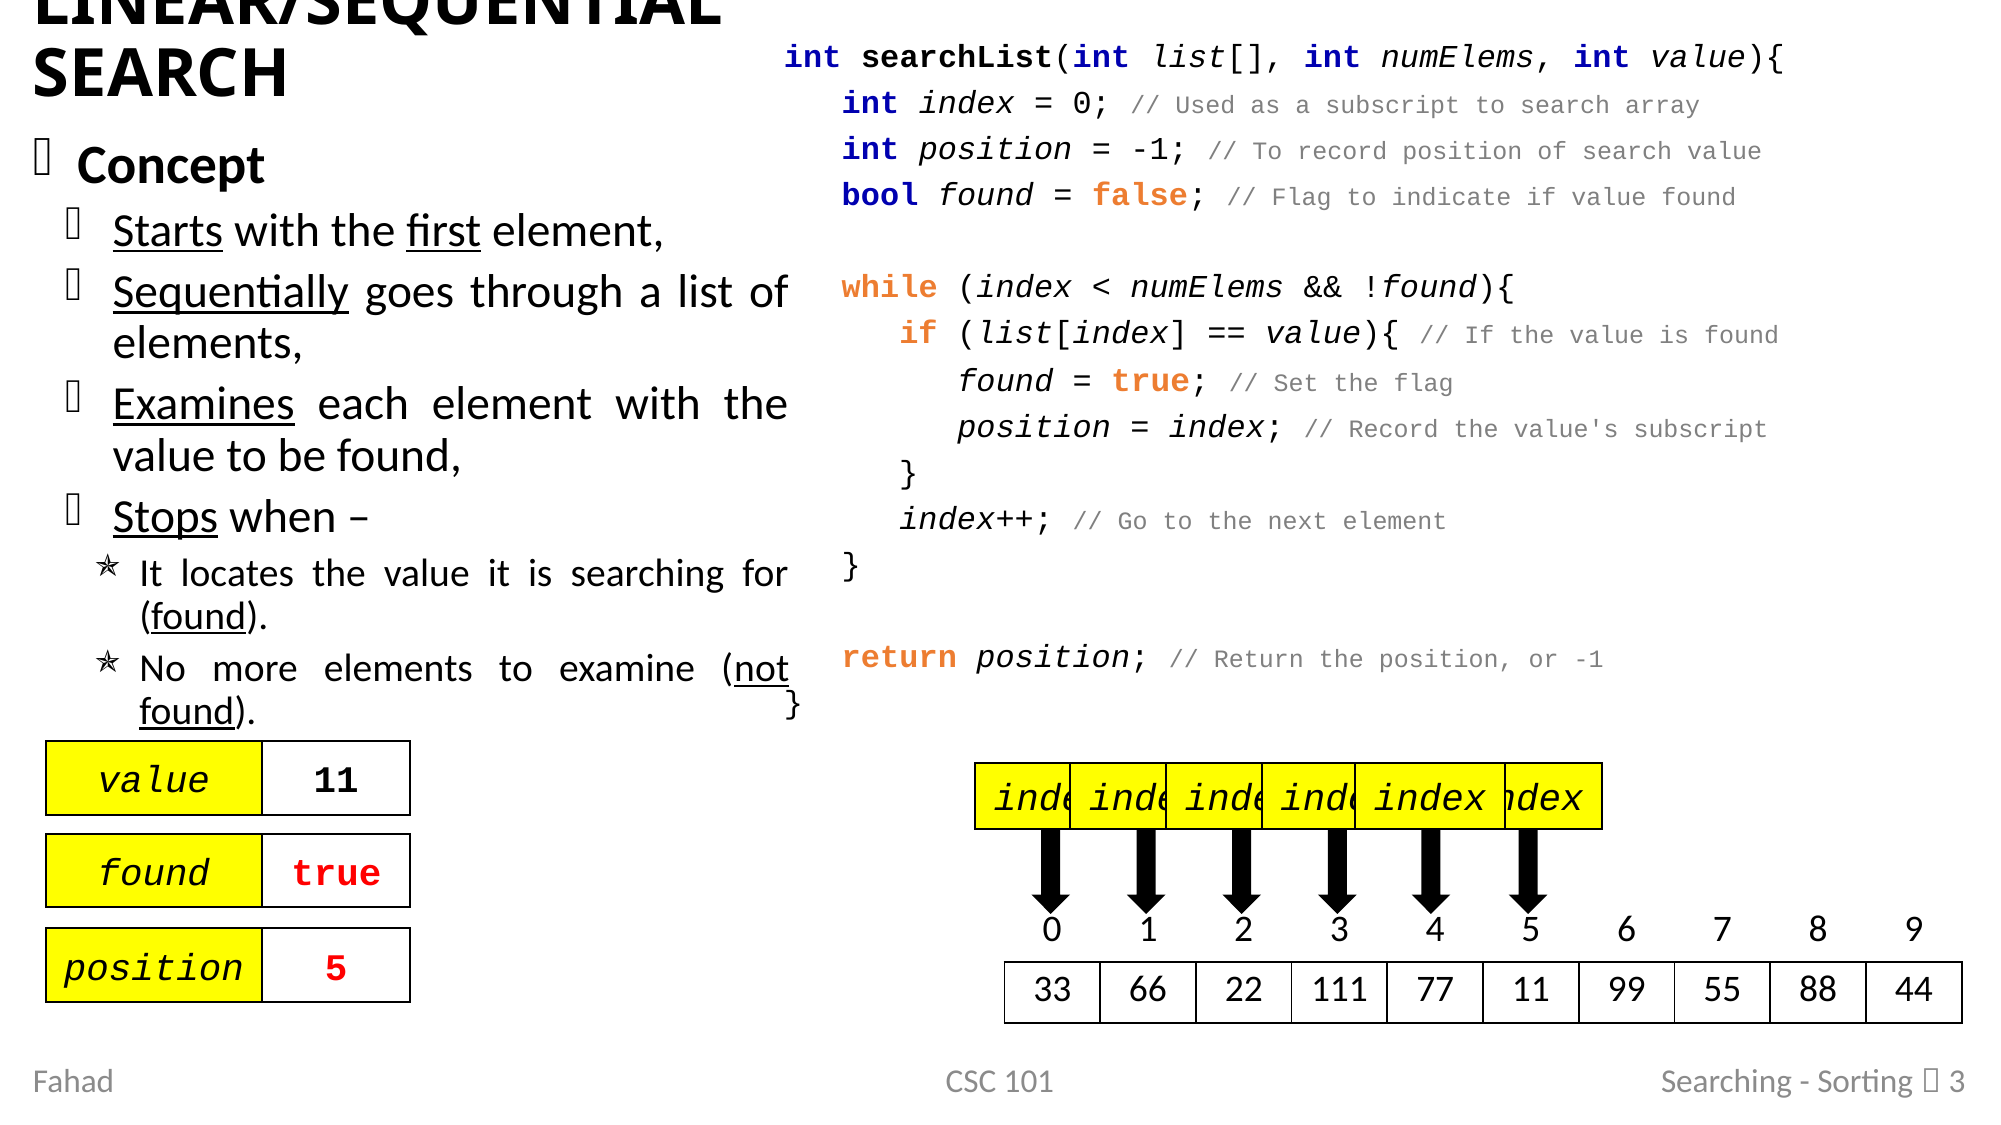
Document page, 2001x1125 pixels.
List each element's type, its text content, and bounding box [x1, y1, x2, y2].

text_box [1506, 762, 1603, 913]
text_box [1261, 762, 1355, 913]
table_cell 77 [1388, 963, 1482, 1022]
table_header 2 [1196, 913, 1292, 961]
list int searchList(int list[], int numElems, int value){ int index = 0; // Used as a subscript to search array int position = -1; // To record position of search value bool found = false; // Flag to indicate if value found while (index < numElems && !found){ if (list[index] == value){ // If the value is found found = true; // Set the flag position = index; // Record the value's subscript } index++; // Go to the next element } return position; // Return the position, or -1 } [768, 20, 1981, 731]
table_header 5 [1483, 913, 1579, 961]
text_box found [45, 833, 261, 908]
slide_number Fahad [17, 1049, 468, 1110]
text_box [974, 762, 1070, 913]
text_box value [45, 740, 261, 816]
table_header 1 [1100, 913, 1196, 961]
table_cell 88 [1771, 963, 1865, 1022]
table_header 7 [1675, 901, 1770, 961]
table_cell 111 [1292, 963, 1386, 1022]
table_cell 11 [1484, 963, 1578, 1022]
title Linear/Sequential Search [17, 20, 768, 119]
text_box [1070, 762, 1165, 913]
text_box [1355, 762, 1506, 913]
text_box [1165, 762, 1261, 913]
text_box 5 [261, 927, 411, 1003]
table_header 9 [1866, 901, 1962, 961]
slide_number Searching - Sorting  3 [1412, 1049, 1981, 1109]
table_header 3 [1292, 913, 1387, 961]
table_cell 99 [1580, 963, 1674, 1022]
table_header 6 [1579, 901, 1675, 961]
table_header 8 [1770, 901, 1866, 961]
text_box 11 [261, 740, 411, 816]
table_cell 55 [1675, 963, 1769, 1022]
table_cell 66 [1101, 963, 1195, 1022]
list Concept Starts with the first element, Sequentially goes through a list of elements, Examines each element with the value to be found, Stops when – It locates the value it is searching for (found). No more elements to examine (not found). [17, 128, 805, 742]
table_cell 33 [1005, 963, 1099, 1022]
table_cell 22 [1197, 963, 1291, 1022]
table_header 0 [1004, 913, 1100, 961]
table_cell 44 [1867, 963, 1961, 1022]
footer CSC 101 [662, 1049, 1338, 1110]
text_box position [45, 927, 261, 1003]
text_box true [261, 833, 411, 908]
table_header 4 [1387, 913, 1483, 961]
